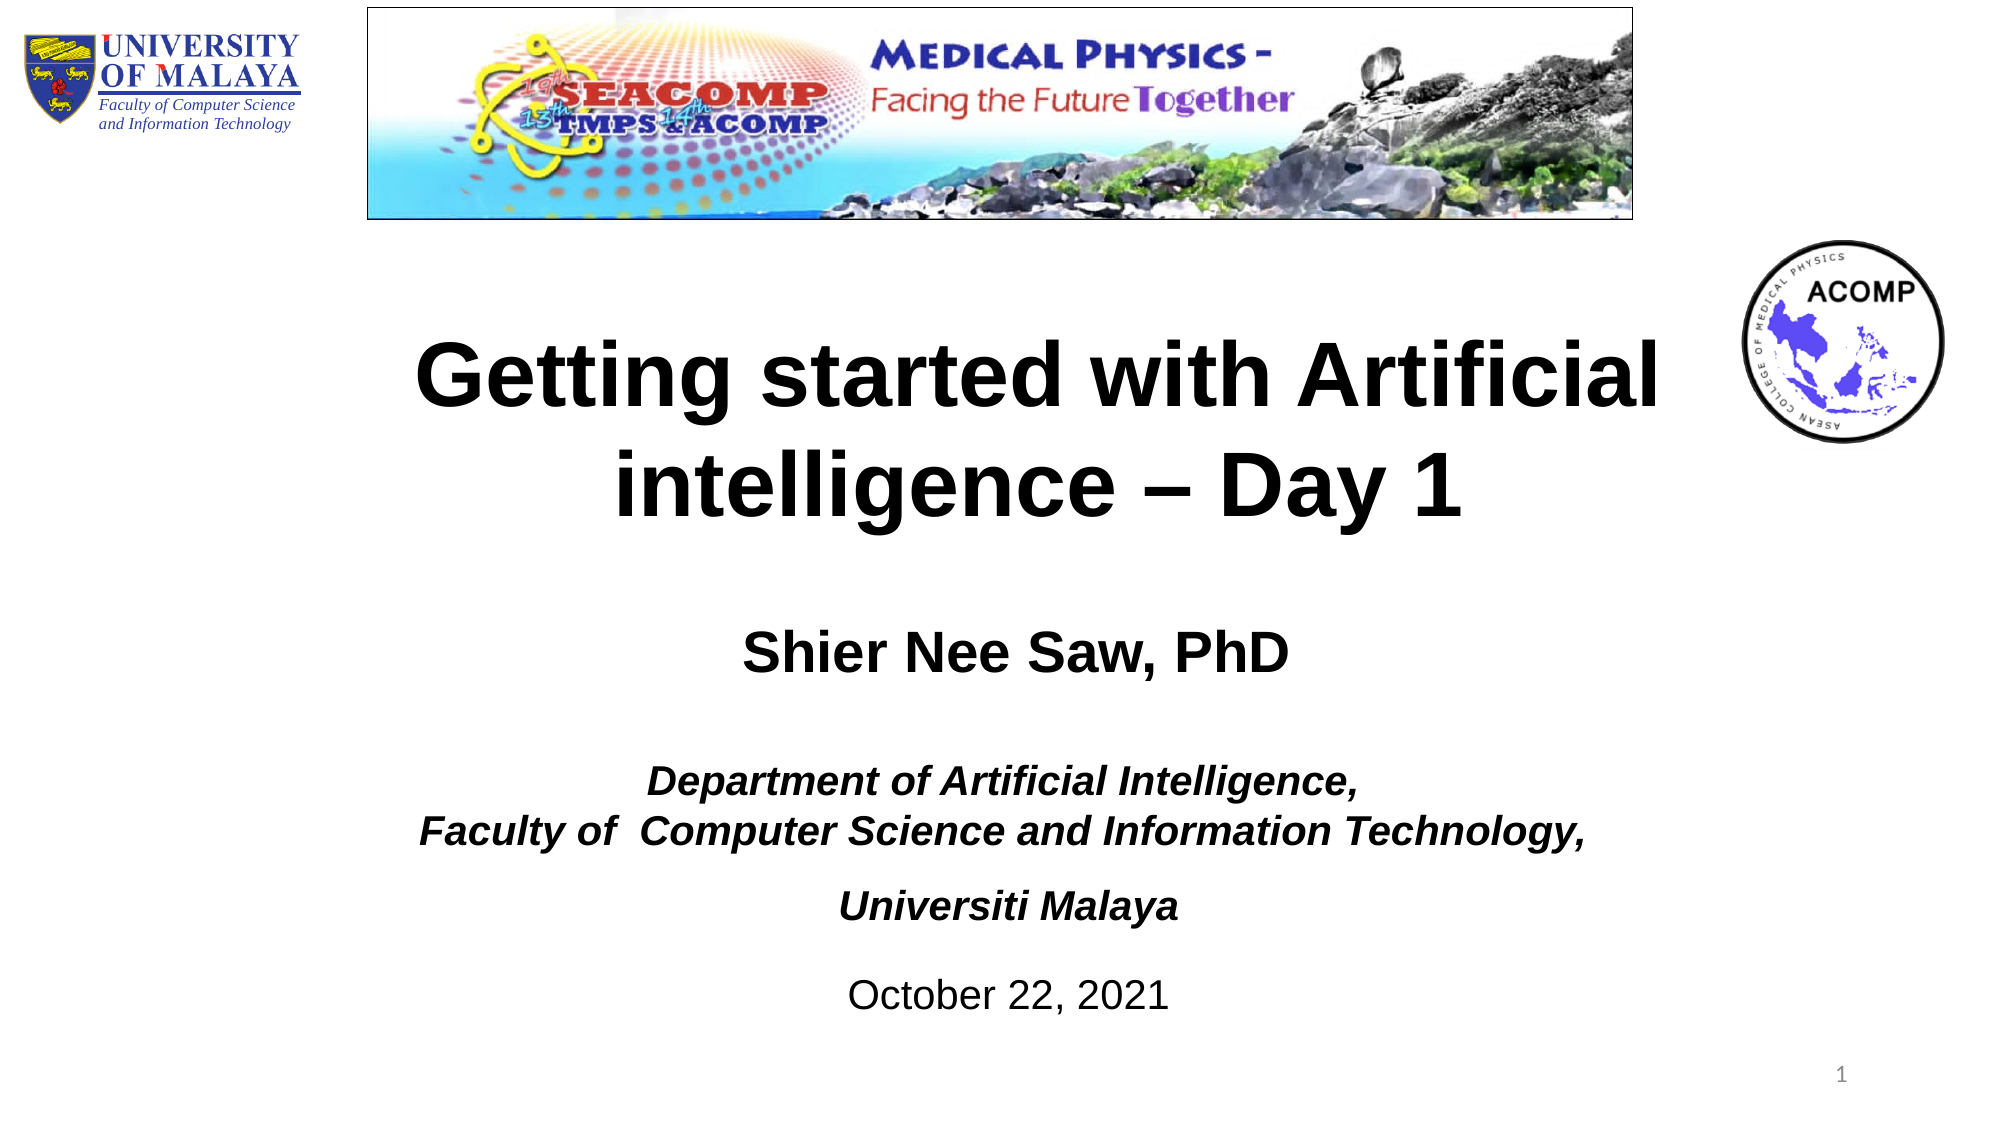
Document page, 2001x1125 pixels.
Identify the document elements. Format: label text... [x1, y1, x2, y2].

slide_number 1 [1412, 1042, 1863, 1103]
picture [0, 0, 340, 198]
text_box Faculty of Computer Science and Information Technology [84, 85, 316, 141]
text_box Getting started with Artificial intelligence – Day 1 [315, 307, 1763, 543]
picture [367, 7, 1633, 220]
picture [1741, 239, 1945, 450]
text_box October 22, 2021 [284, 935, 1733, 1026]
text_box Department of Artificial Intelligence, Faculty of Computer Science and Information Technology, Universiti Malaya [284, 721, 1733, 935]
subtitle Shier Nee Saw, PhD [364, 614, 1669, 715]
